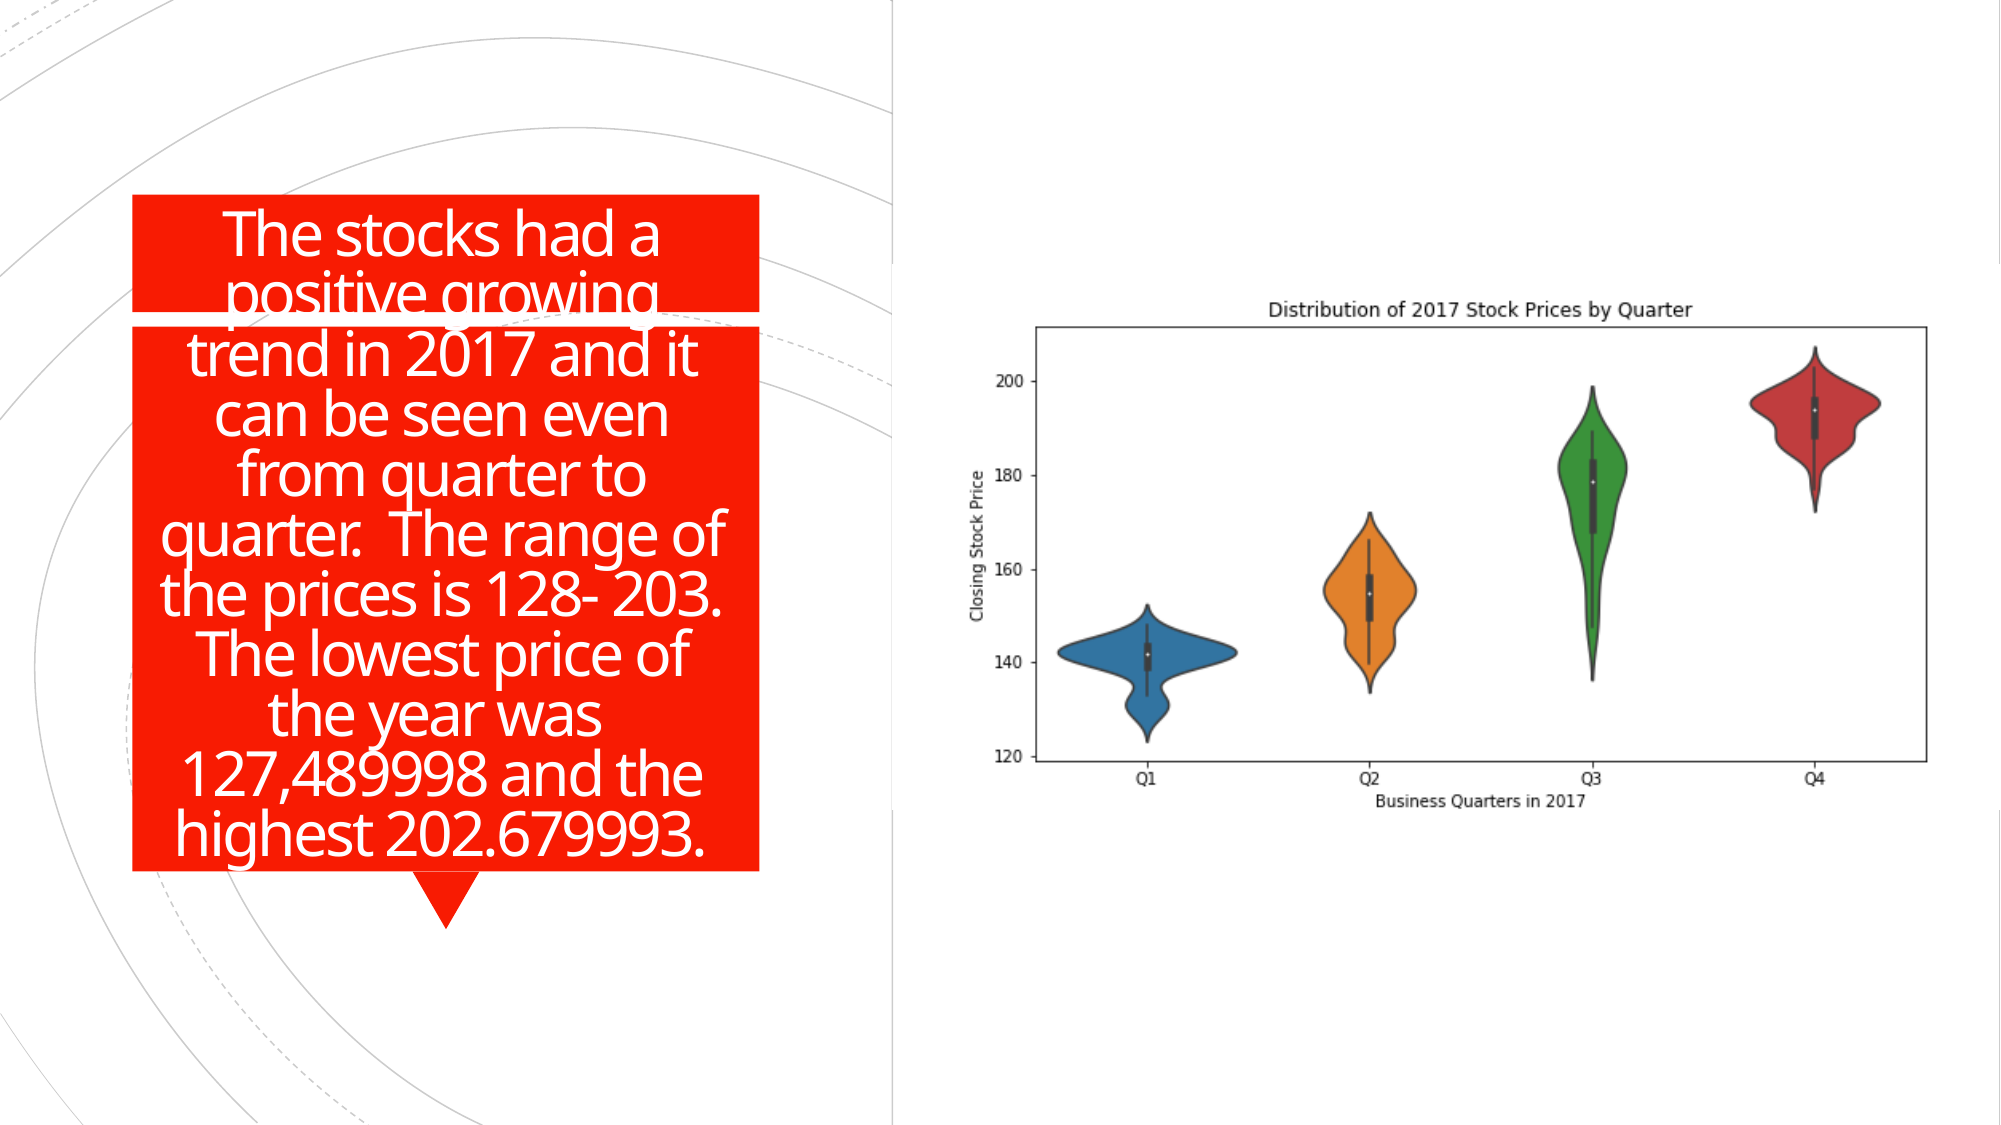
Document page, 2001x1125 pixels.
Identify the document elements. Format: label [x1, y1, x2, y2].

list [891, 264, 2000, 810]
text_box [132, 194, 760, 930]
text_box [0, 0, 2000, 1125]
